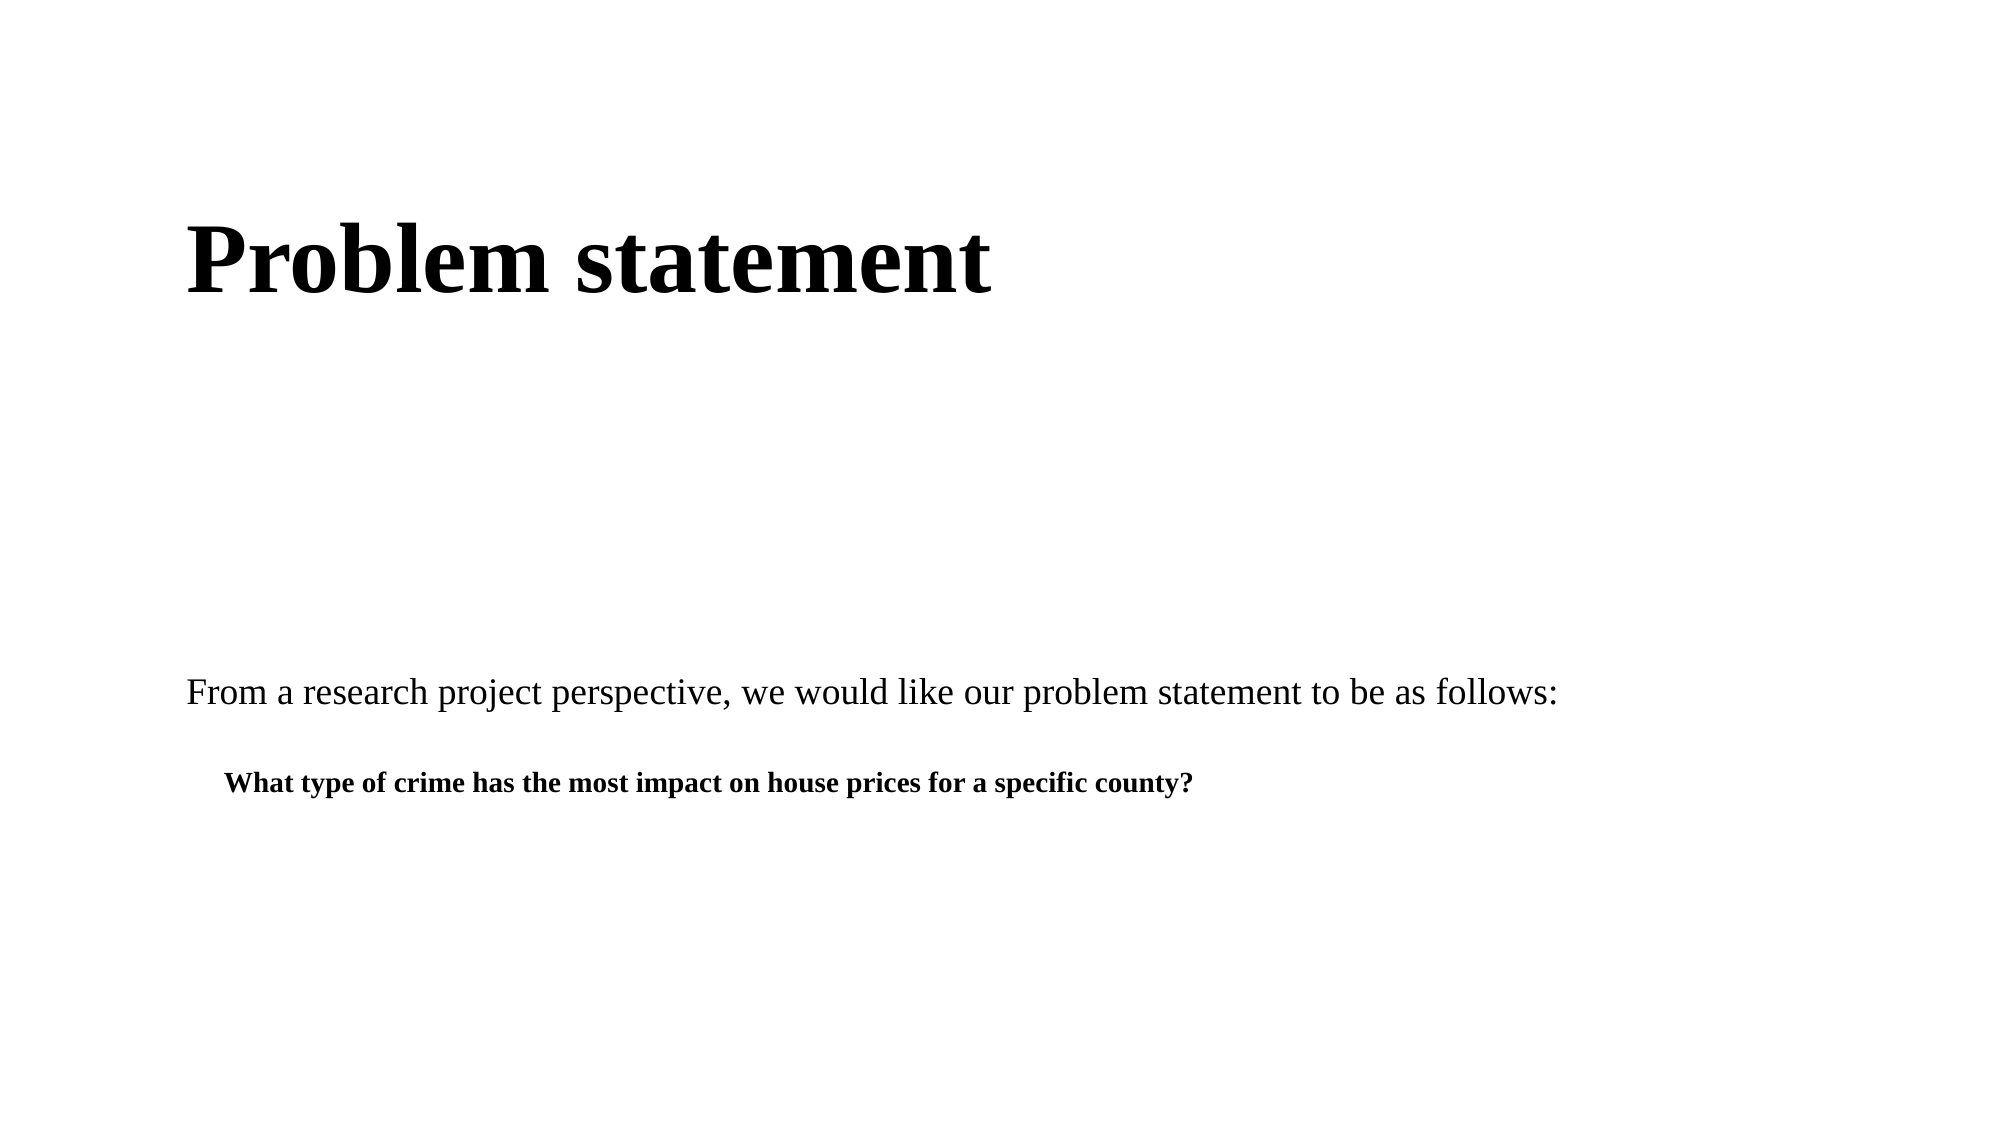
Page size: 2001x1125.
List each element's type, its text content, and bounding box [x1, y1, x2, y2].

title Problem statement [171, 132, 1803, 388]
list From a research project perspective, we would like our problem statement to be as follows: What type of crime has the most impact on house prices for a specific county? [171, 495, 1803, 1008]
